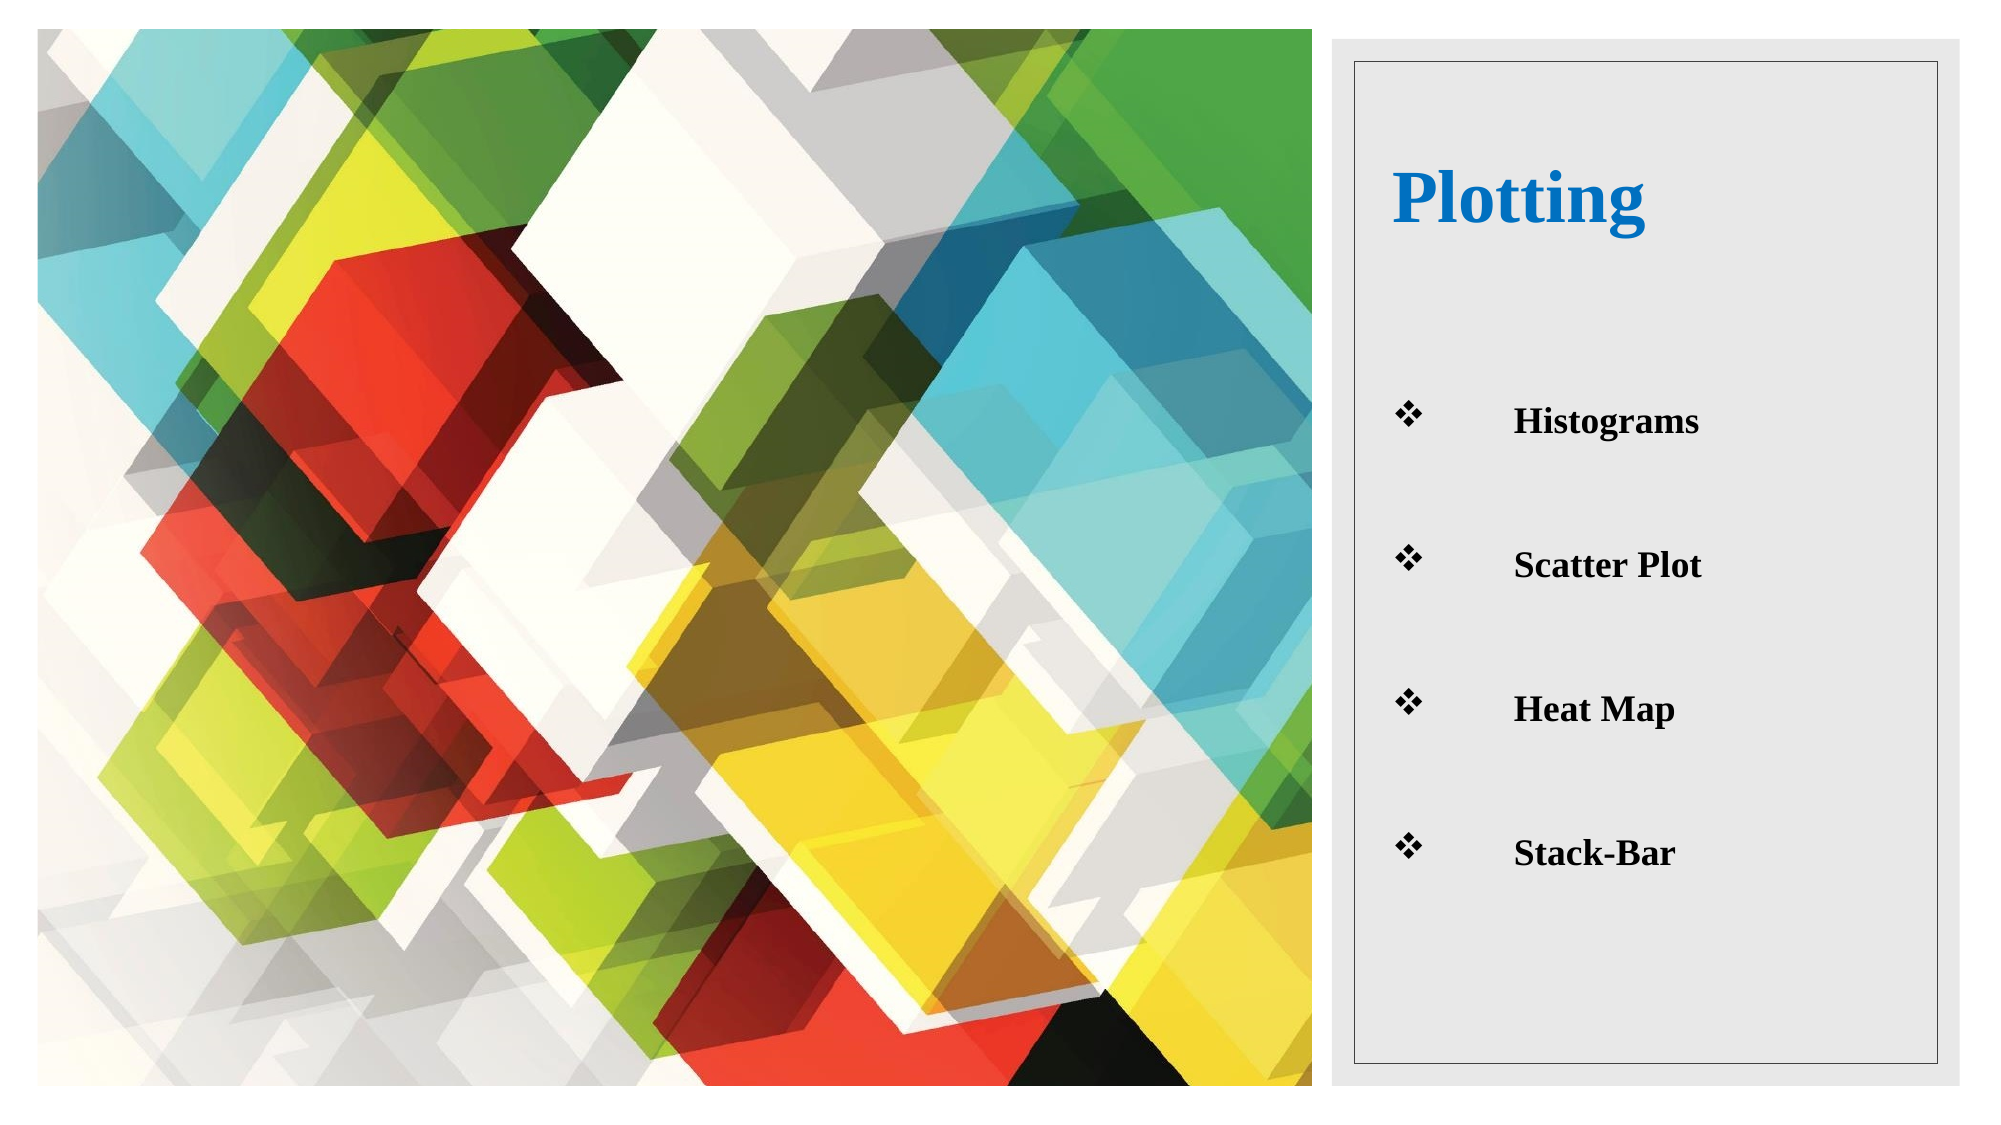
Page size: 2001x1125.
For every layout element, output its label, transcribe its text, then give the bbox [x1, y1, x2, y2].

picture [37, 29, 1312, 1086]
title Plotting [1376, 57, 1893, 245]
text_box Histograms Scatter Plot Heat Map Stack-Bar [1376, 557, 1893, 881]
